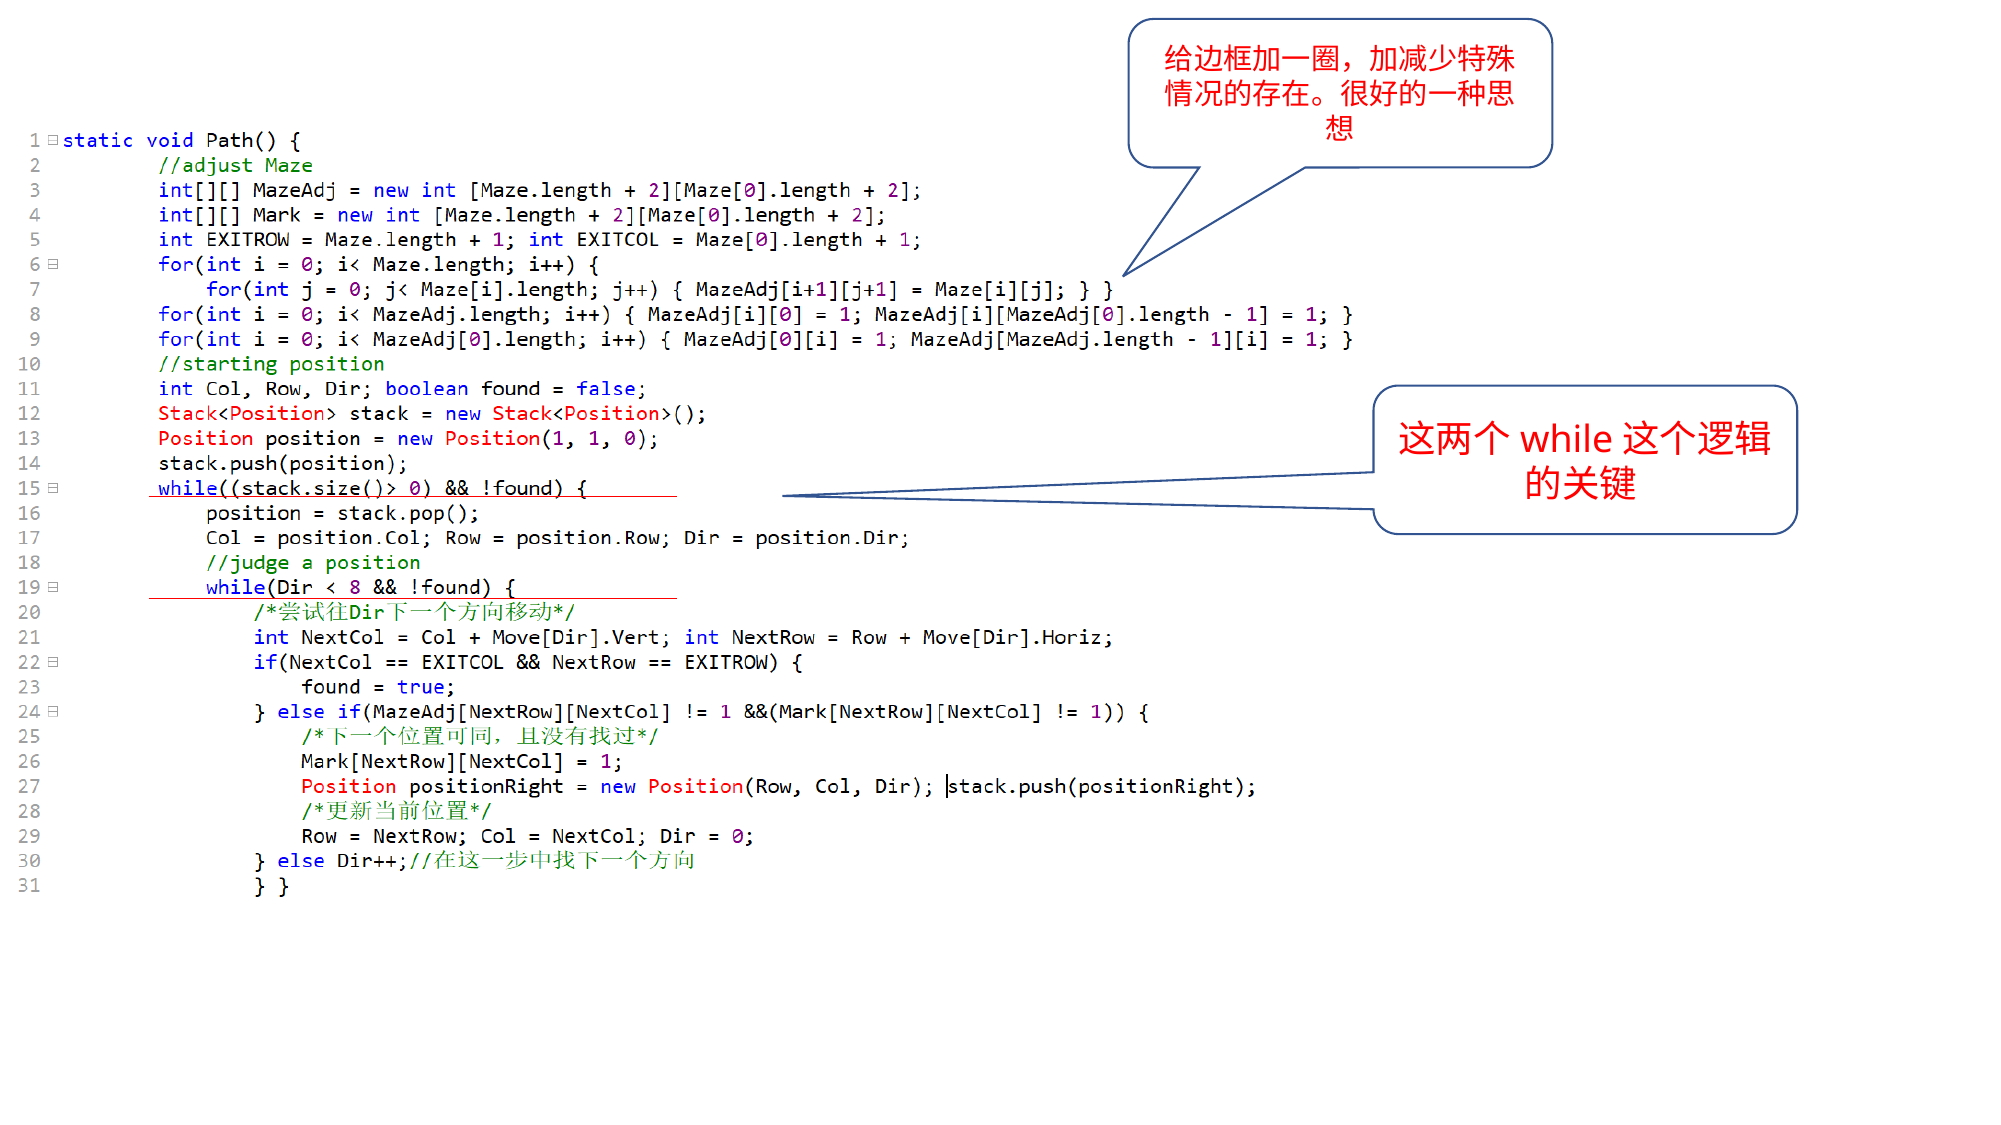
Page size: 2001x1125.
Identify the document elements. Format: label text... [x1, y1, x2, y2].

picture [14, 129, 1374, 901]
text_box 这两个while这个逻辑的关键 [1374, 384, 1799, 536]
text_box 给边框加一圈，加减少特殊情况的存在。很好的一种思想 [1127, 17, 1554, 169]
